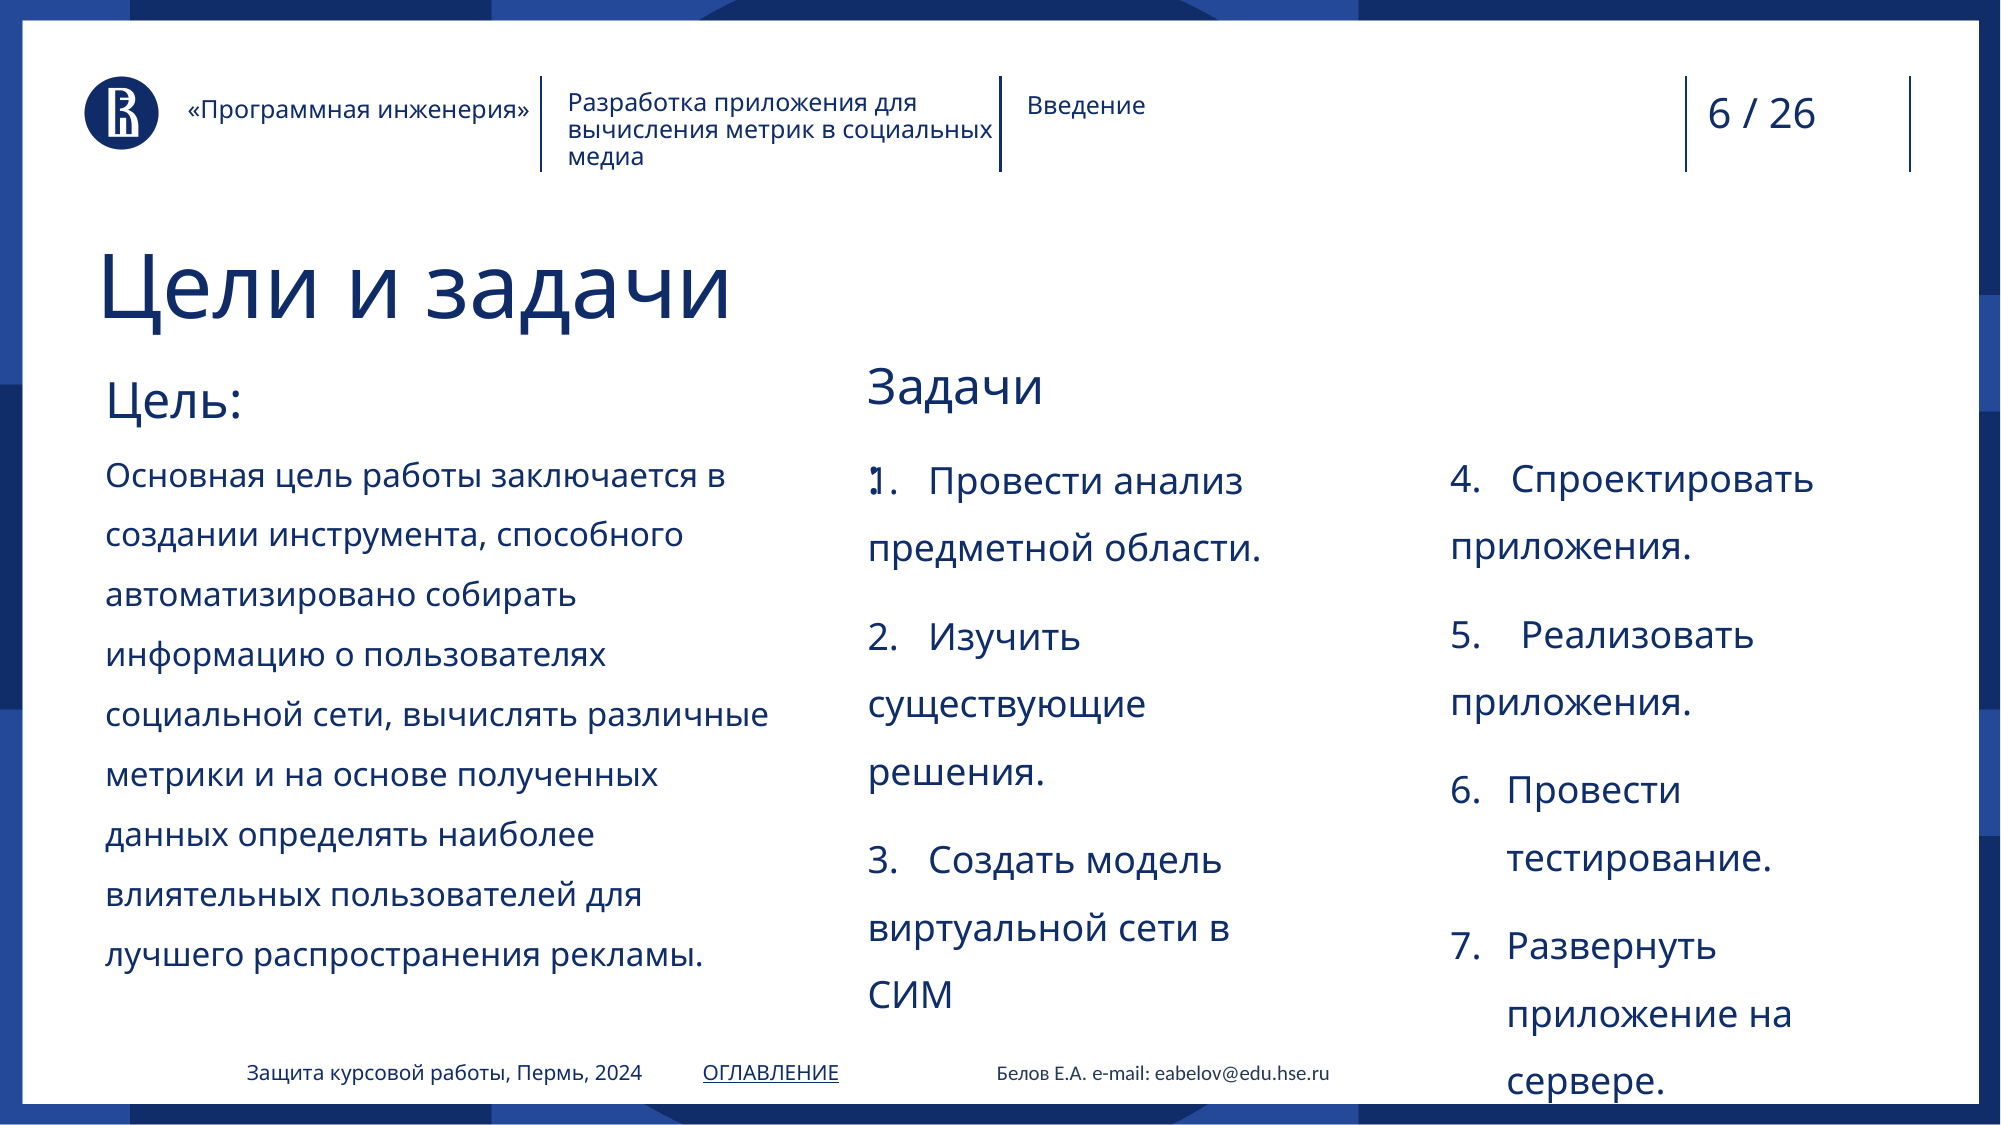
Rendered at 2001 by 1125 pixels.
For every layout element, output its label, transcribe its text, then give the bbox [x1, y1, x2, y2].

text_box Цель: [105, 338, 270, 433]
text_box Задачи: [867, 324, 1051, 421]
text_box Основная цель работы заключается в создании инструмента, способного автоматизировано собирать информацию о пользователях социальной сети, вычислять различные метрики и на основе полученных данных определять наиболее влиятельных пользователей для лучшего распространения рекламы. [105, 433, 775, 953]
list Разработка приложения для вычисления метрик в социальных медиа [567, 90, 1000, 157]
text_box 1. Провести анализ предметной области. 2. Изучить существующие решения. 3. Создать модель виртуальной сети в СИМ [867, 434, 1324, 896]
text_box 4. Спроектировать приложения. 5. Реализовать приложения. Провести тестирование. Развернуть приложение на сервере. [1450, 432, 1946, 978]
text_box «Программная инженерия» [172, 90, 547, 166]
picture [0, 0, 2001, 1125]
title Цели и задачи [96, 229, 1733, 325]
text_box Защита курсовой работы, Пермь, 2024 ОГЛАВЛЕНИЕ Белов Е.А. e-mail: eabelov@edu.hse.ru [157, 1051, 2000, 1120]
list Введение [1026, 90, 1367, 157]
